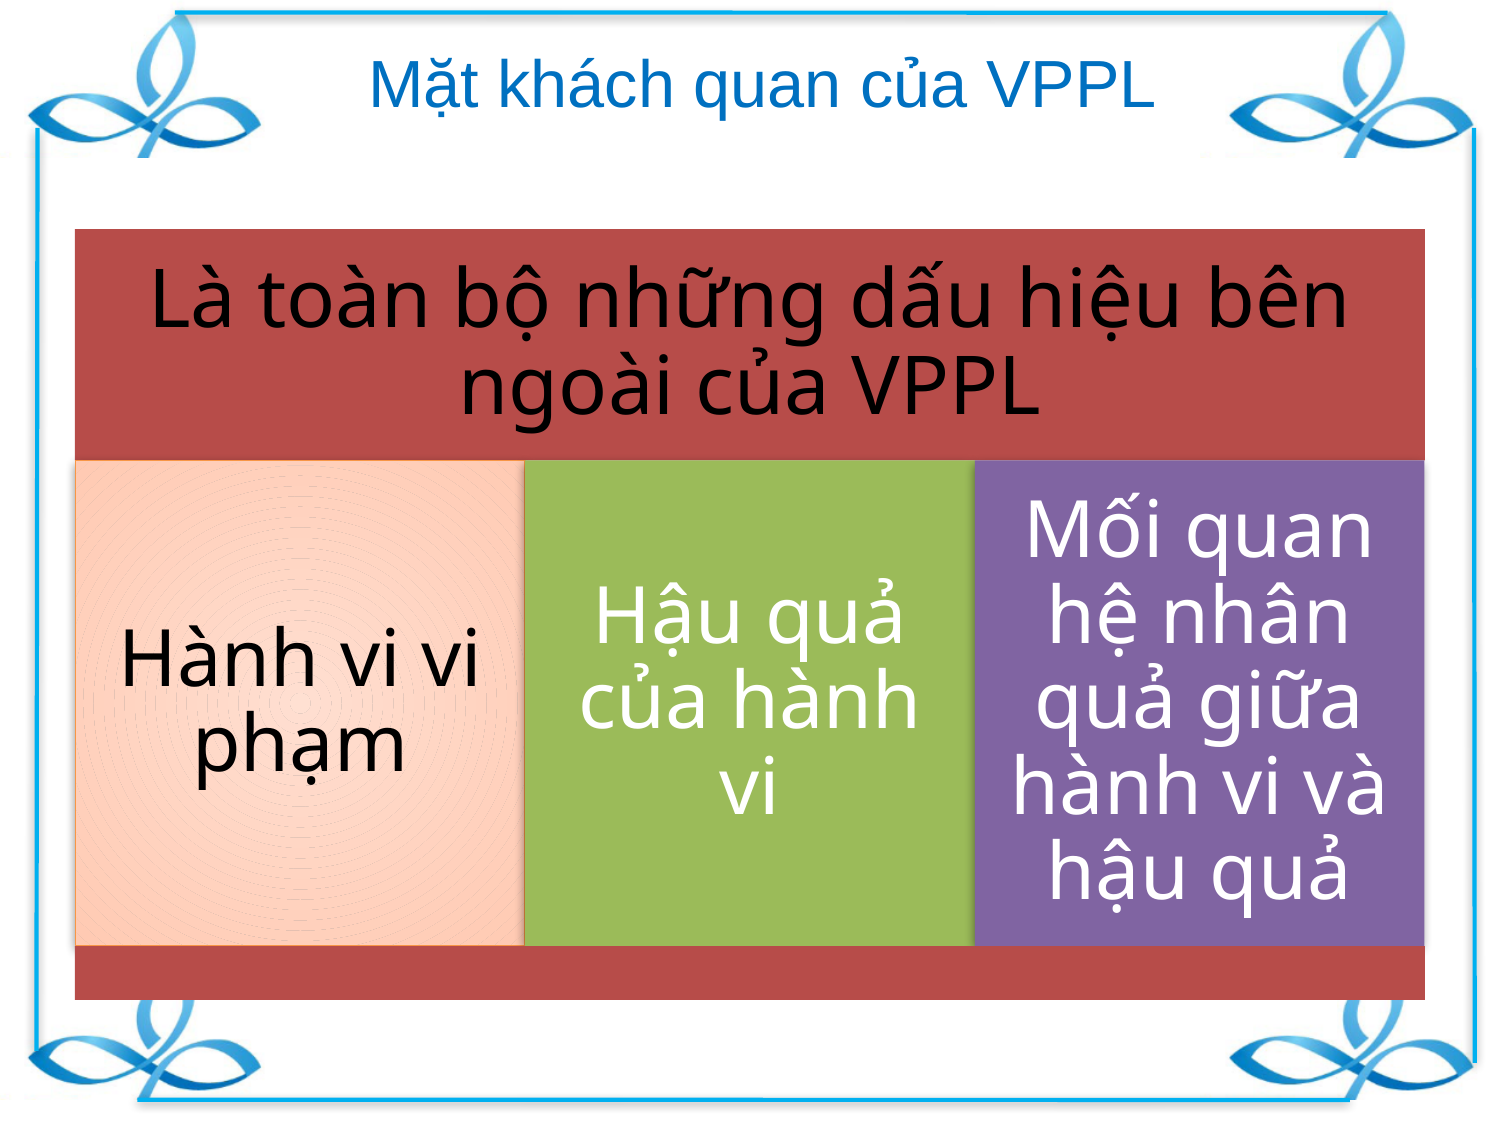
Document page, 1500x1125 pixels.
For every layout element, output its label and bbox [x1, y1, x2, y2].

text_box [74, 228, 1426, 1001]
text_box [0, 0, 1488, 1101]
